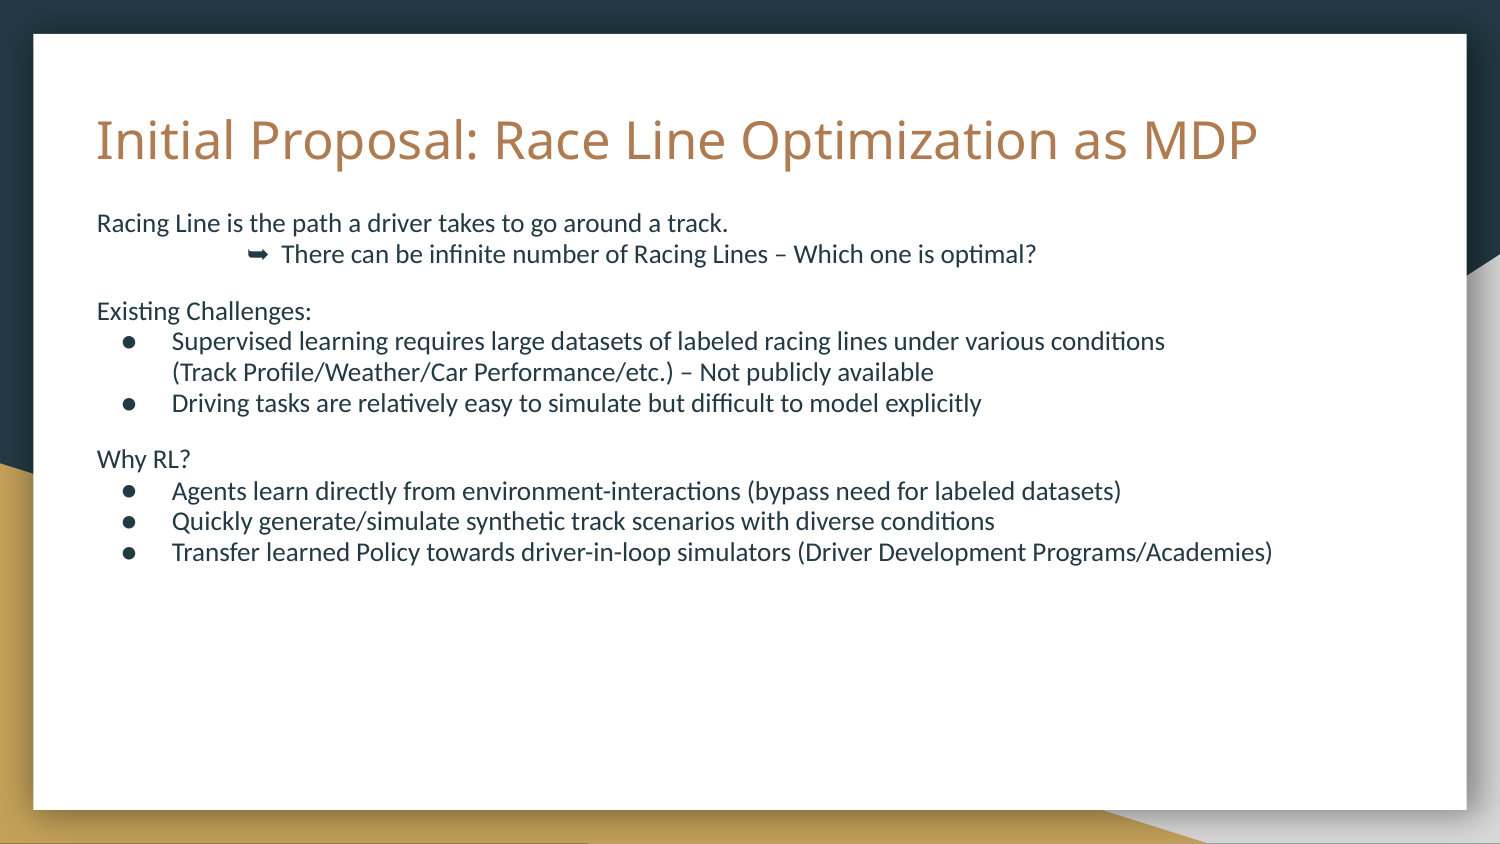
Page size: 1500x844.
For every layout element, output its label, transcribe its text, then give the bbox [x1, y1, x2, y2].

title Initial Proposal: Race Line Optimization as MDP [81, 88, 1423, 192]
list Racing Line is the path a driver takes to go around a track. ➥ There can be infinite number of Racing Lines – Which one is optimal? Existing Challenges: Supervised learning requires large datasets of labeled racing lines under various conditions (Track Profile/Weather/Car Performance/etc.) – Not publicly available Driving tasks are relatively easy to simulate but difficult to model explicitly Why RL? Agents learn directly from environment-interactions (bypass need for labeled datasets) Quickly generate/simulate synthetic track scenarios with diverse conditions Transfer learned Policy towards driver-in-loop simulators (Driver Development Programs/Academies) [81, 193, 1423, 752]
